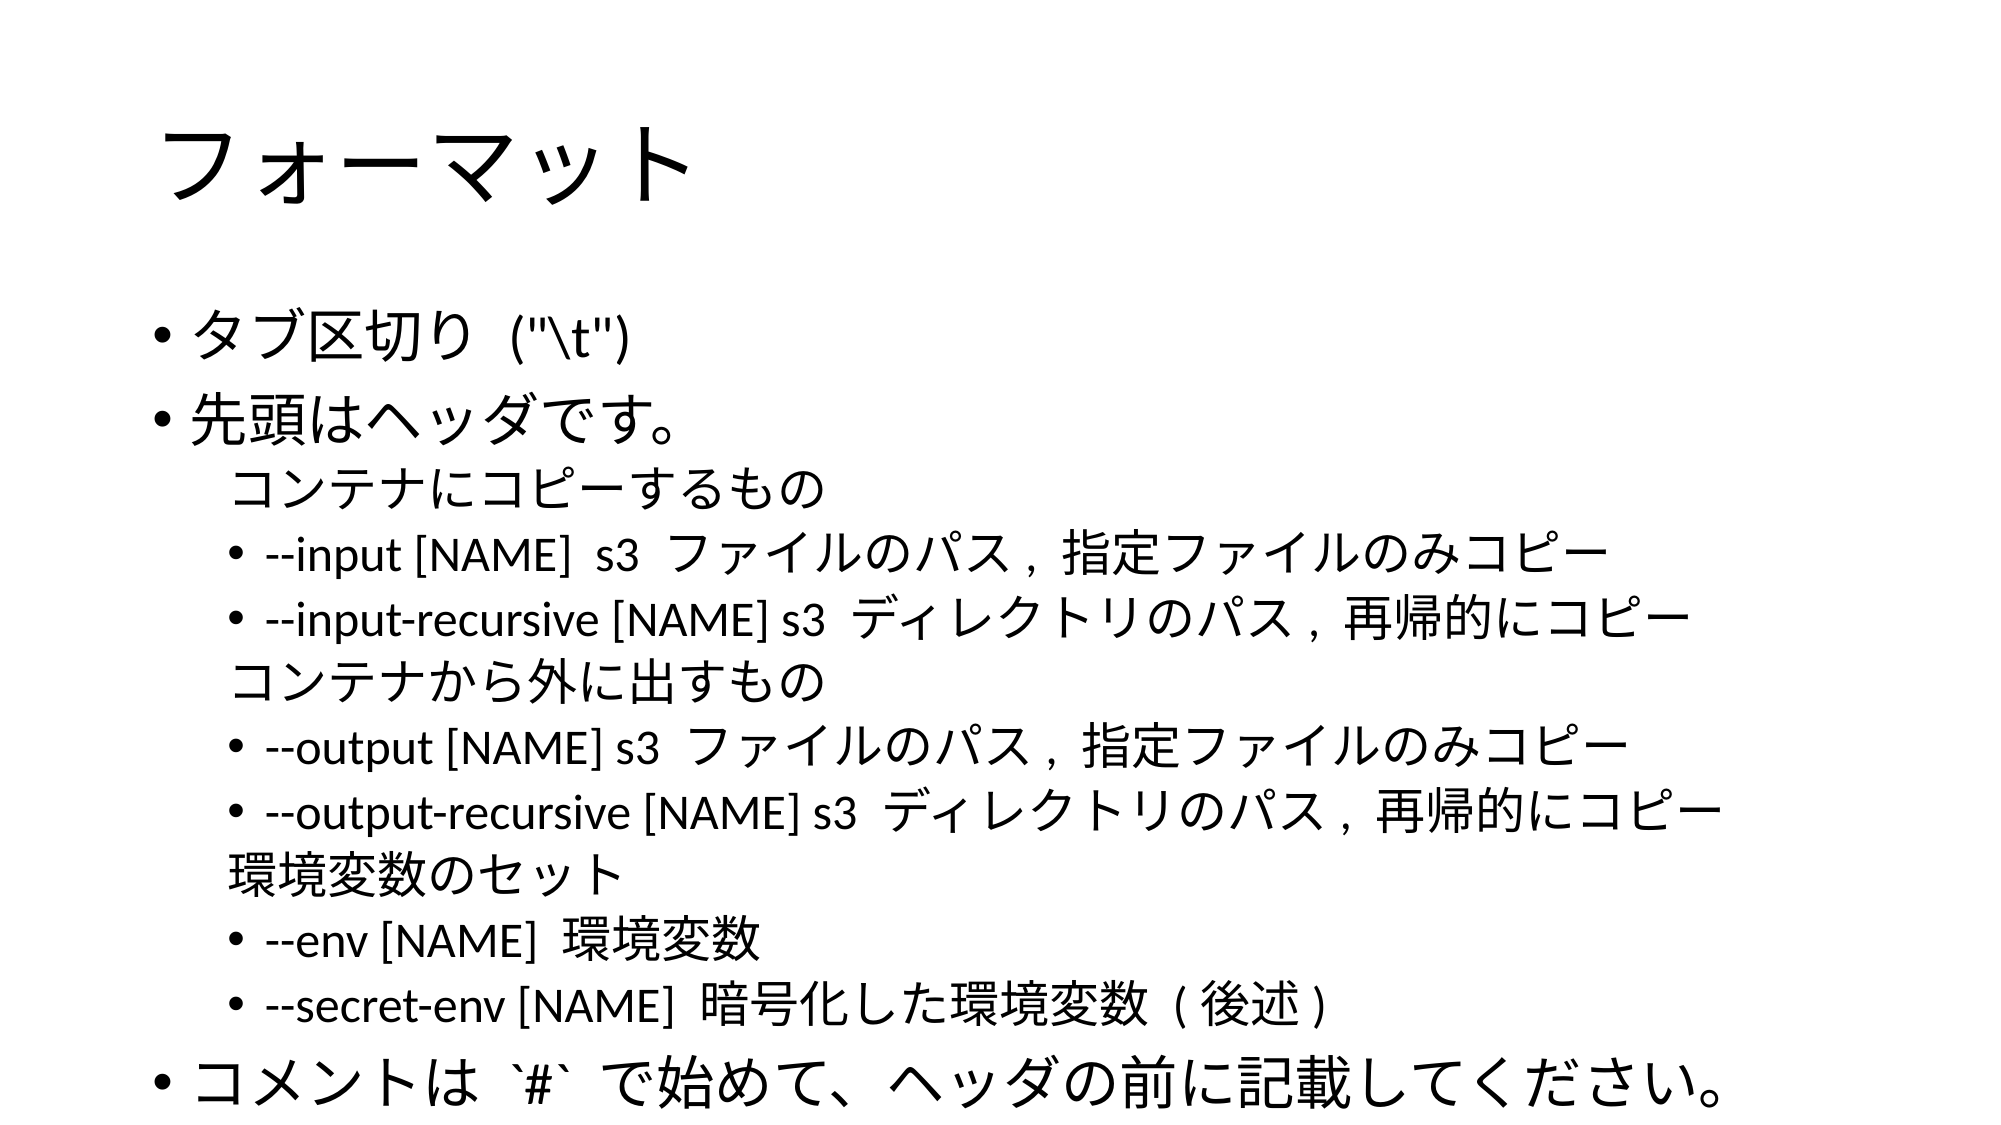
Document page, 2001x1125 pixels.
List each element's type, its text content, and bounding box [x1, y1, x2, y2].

list タブ区切り ("\t") 先頭はヘッダです。 コンテナにコピーするもの --input [NAME] s3 ファイルのパス, 指定ファイルのみコピー --input-recursive [NAME] s3 ディレクトリのパス, 再帰的にコピー コンテナから外に出すもの --output [NAME] s3 ファイルのパス, 指定ファイルのみコピー --output-recursive [NAME] s3 ディレクトリのパス, 再帰的にコピー 環境変数のセット --env [NAME] 環境変数 --secret-env [NAME] 暗号化した環境変数 (後述) コメントは `#` で始めて、ヘッダの前に記載してください。 [137, 299, 1863, 1014]
title フォーマット [137, 59, 1863, 278]
